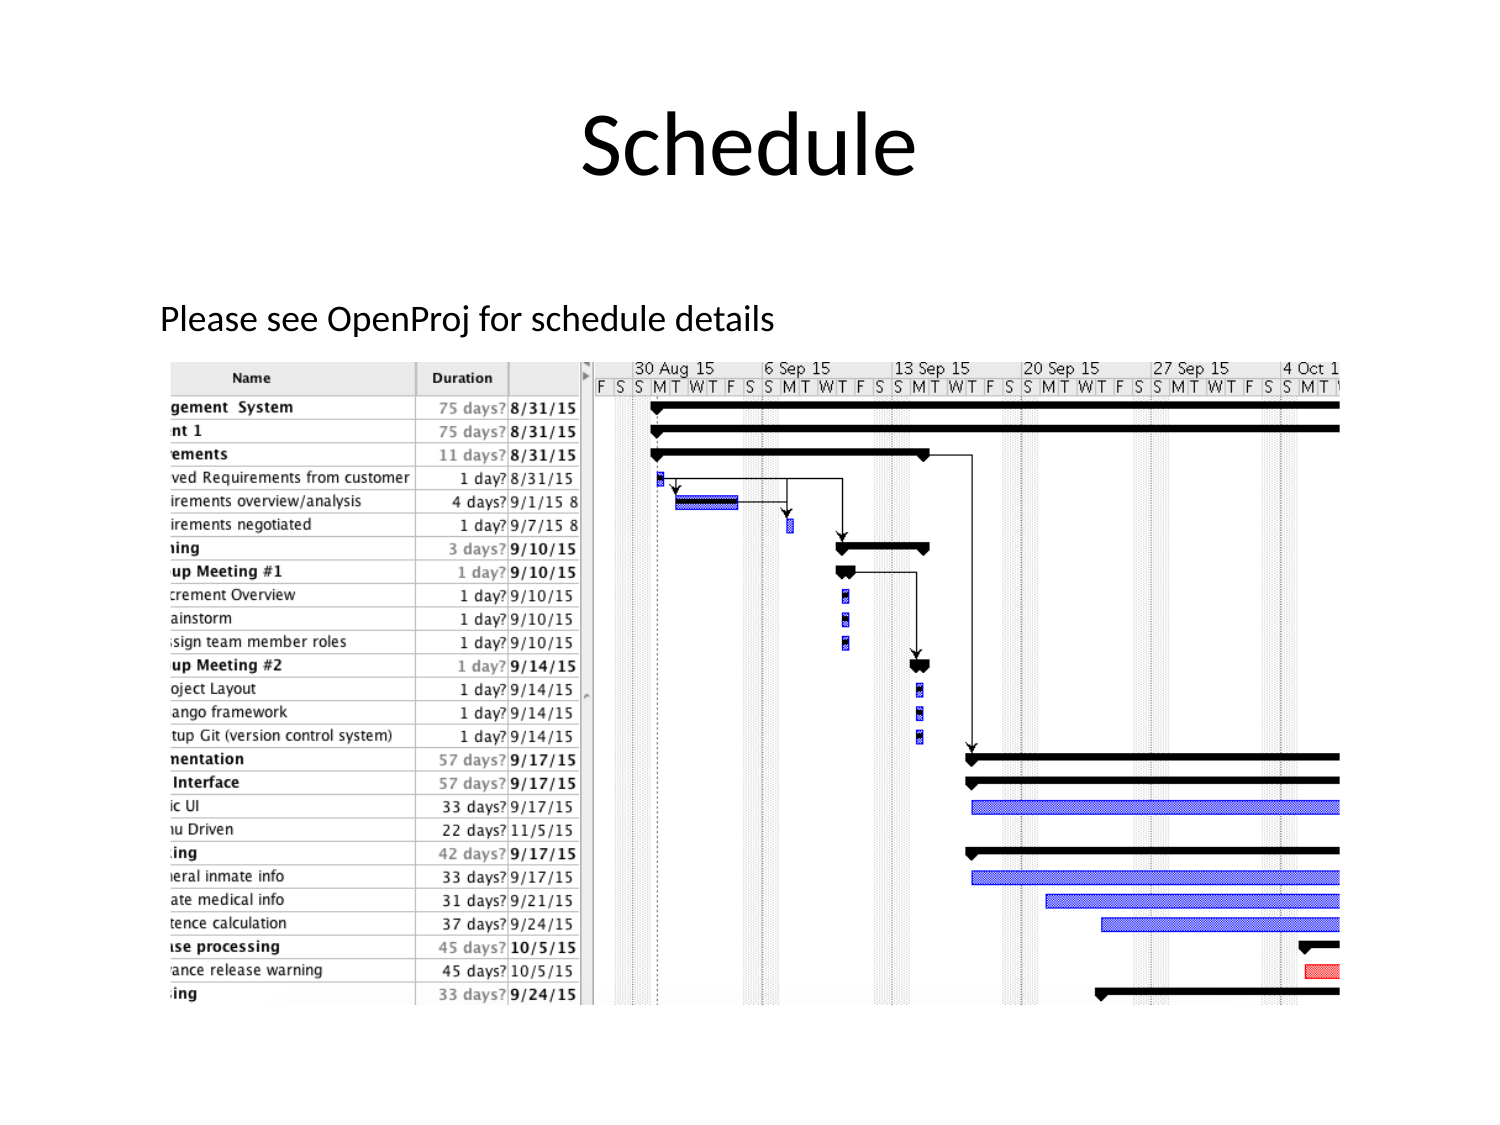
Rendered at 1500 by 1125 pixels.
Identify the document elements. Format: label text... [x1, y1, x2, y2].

text_box Please see OpenProj for schedule details [145, 286, 1340, 391]
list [170, 361, 1340, 1006]
title Schedule [75, 45, 1425, 233]
